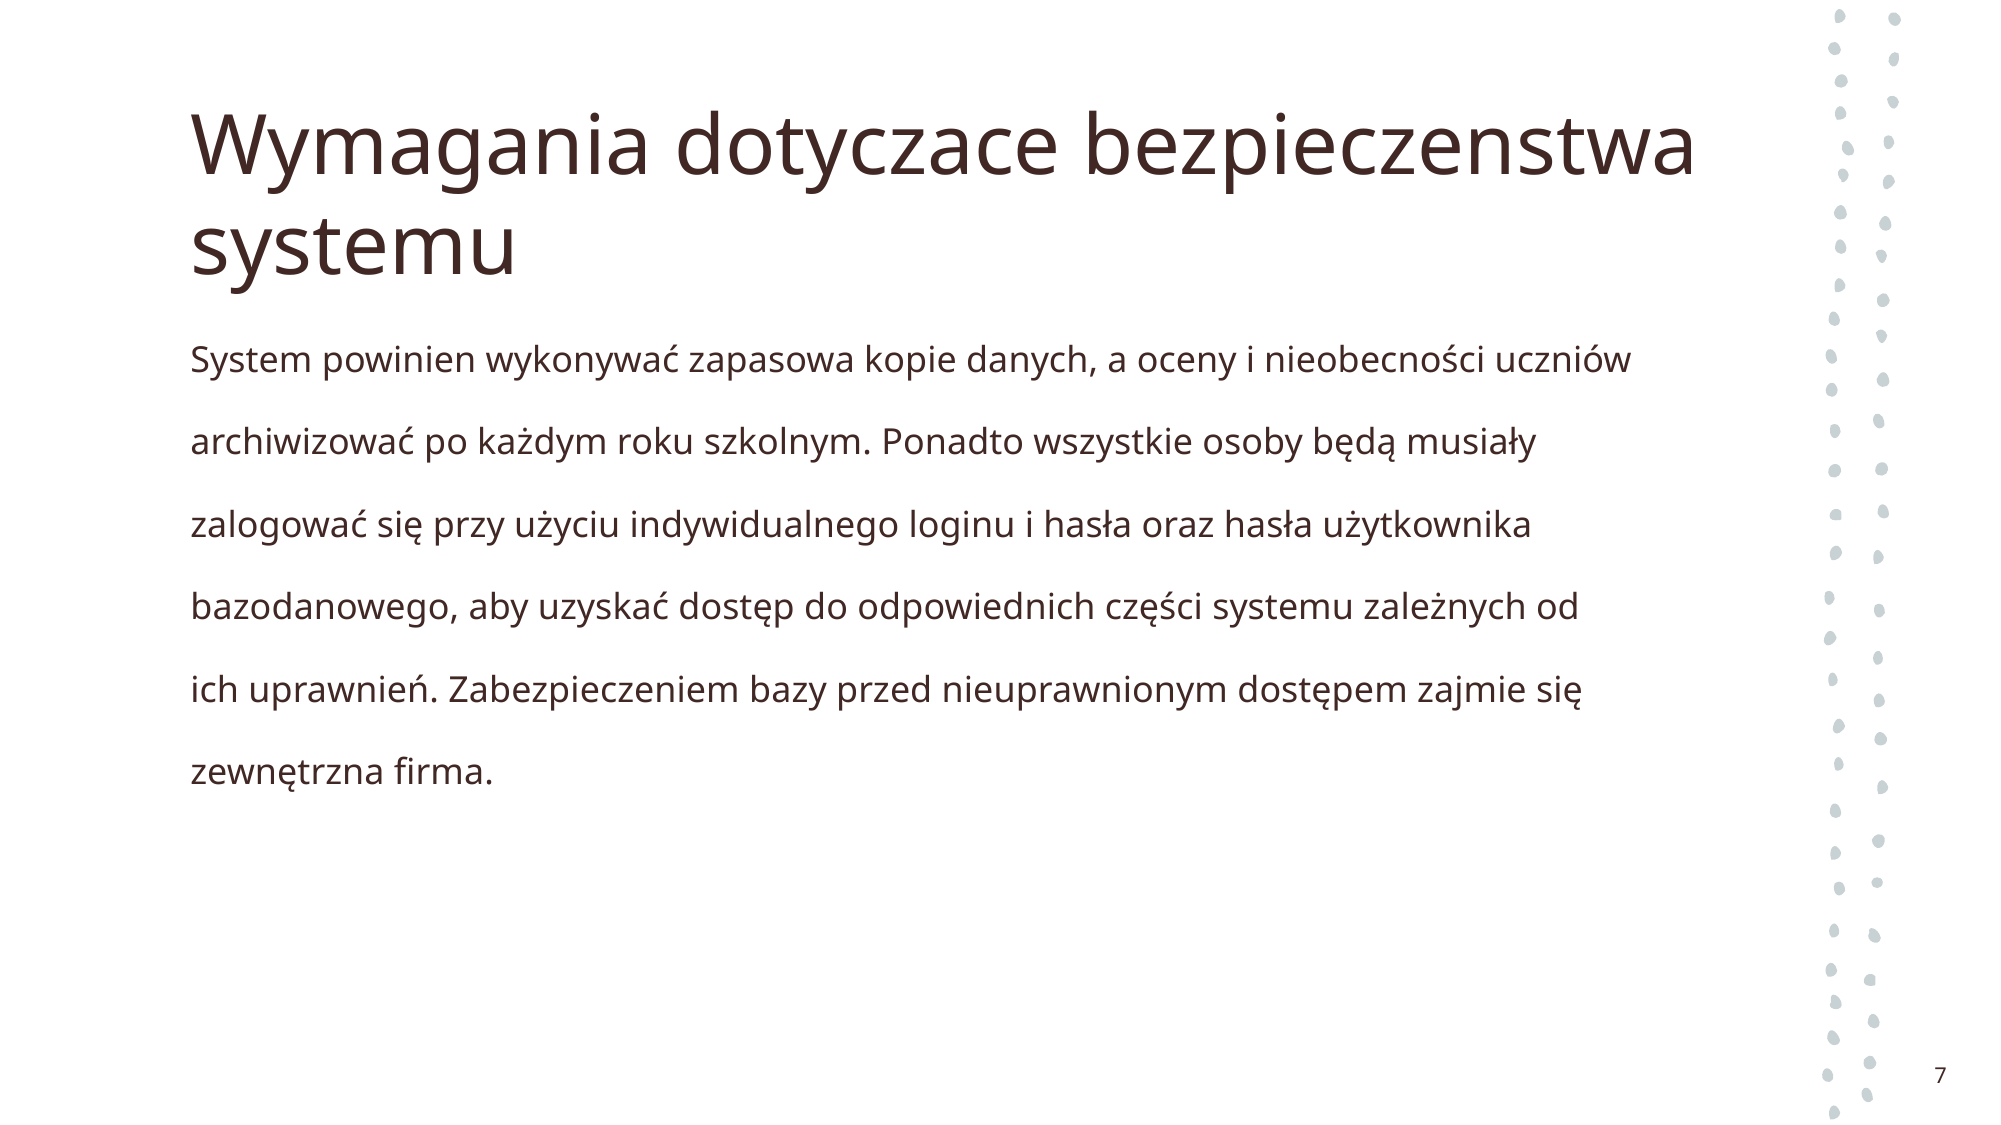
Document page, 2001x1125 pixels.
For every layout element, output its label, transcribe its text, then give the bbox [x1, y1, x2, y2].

title Wymagania dotyczace bezpieczenstwa systemu [175, 82, 1756, 300]
slide_number 7 [1879, 1046, 1962, 1107]
list System powinien wykonywać zapasowa kopie danych, a oceny i nieobecności uczniów archiwizować po każdym roku szkolnym. Ponadto wszystkie osoby będą musiały zalogować się przy użyciu indywidualnego loginu i hasła oraz hasła użytkownika bazodanowego, aby uzyskać dostęp do odpowiednich części systemu zależnych od ich uprawnień. Zabezpieczeniem bazy przed nieuprawnionym dostępem zajmie się zewnętrzna firma. [175, 307, 1756, 1022]
